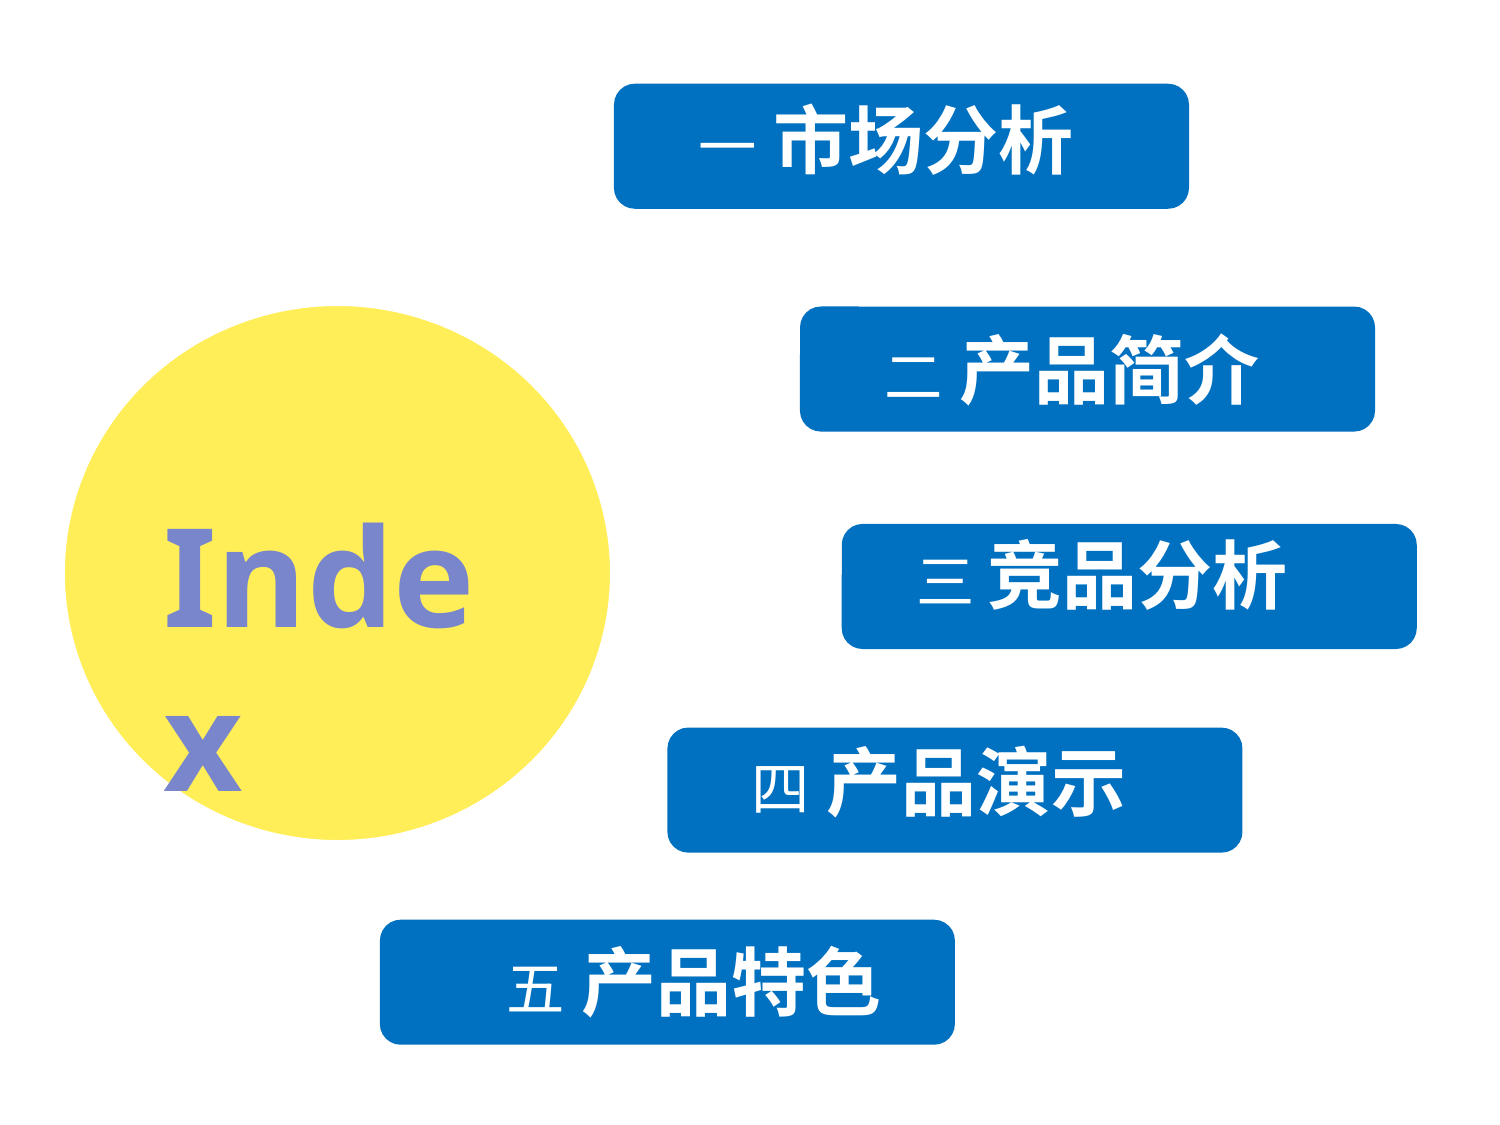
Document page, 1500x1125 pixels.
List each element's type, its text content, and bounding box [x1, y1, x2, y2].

text_box Index [148, 482, 527, 827]
text_box [798, 305, 1377, 433]
text_box 三 竞品分析 [901, 521, 1338, 626]
text_box [666, 726, 1244, 854]
text_box [62, 303, 613, 768]
text_box [840, 522, 1418, 651]
text_box 一 市场分析 [683, 85, 1120, 191]
text_box [612, 82, 1191, 210]
text_box 二 产品简介 [869, 315, 1306, 421]
text_box [378, 918, 956, 1046]
text_box [246, 827, 429, 843]
text_box 四 产品演示 [736, 727, 1173, 833]
text_box 五 产品特色 [491, 928, 923, 1034]
